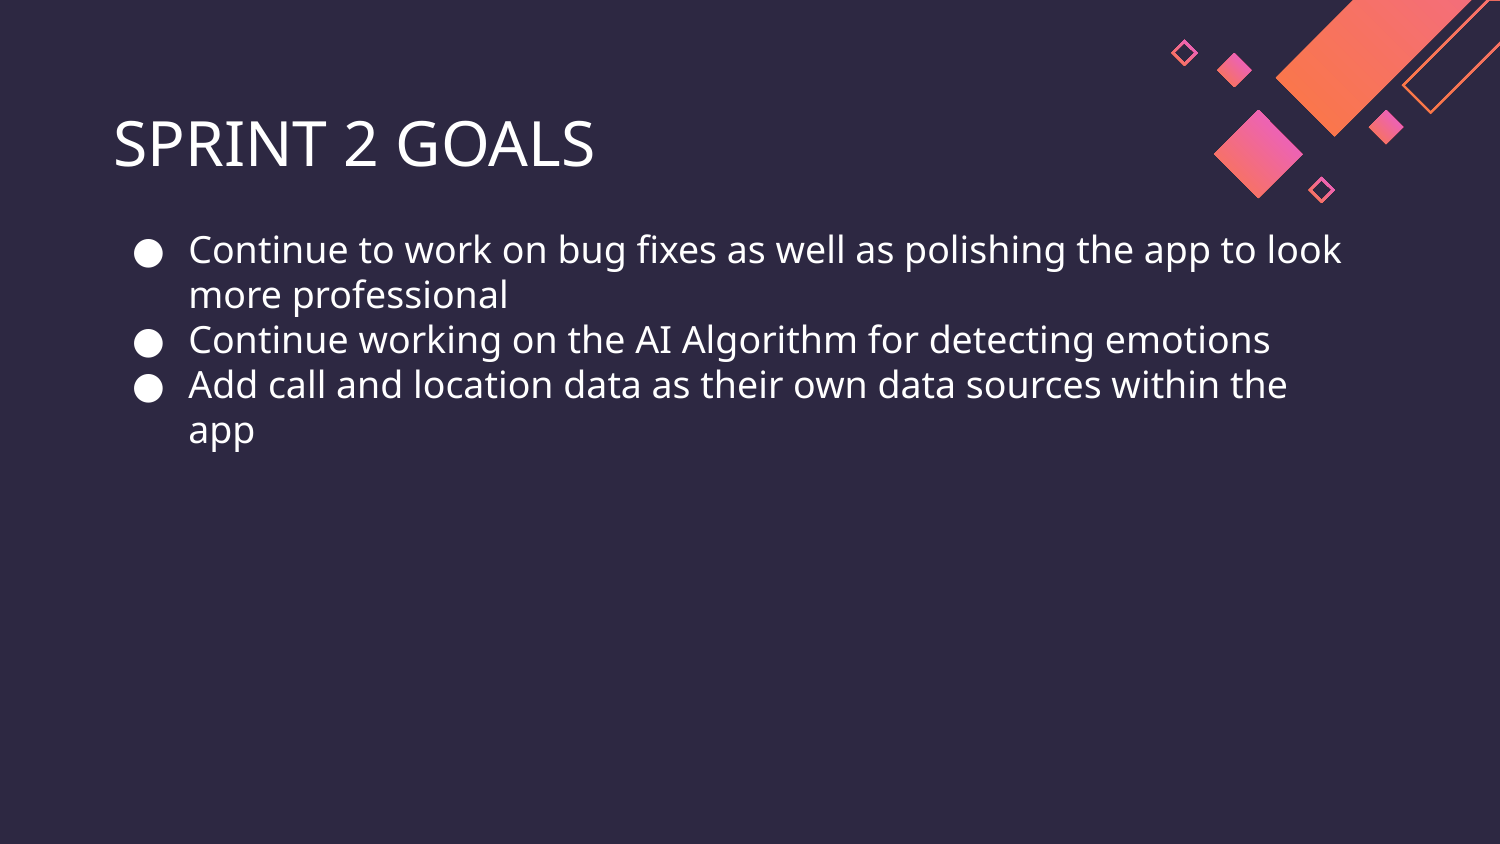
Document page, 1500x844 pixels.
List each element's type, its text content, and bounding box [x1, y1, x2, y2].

title SPRINT 2 GOALS [98, 88, 1387, 197]
list Continue to work on bug fixes as well as polishing the app to look more professional Continue working on the AI Algorithm for detecting emotions Add call and location data as their own data sources within the app [98, 211, 1373, 666]
